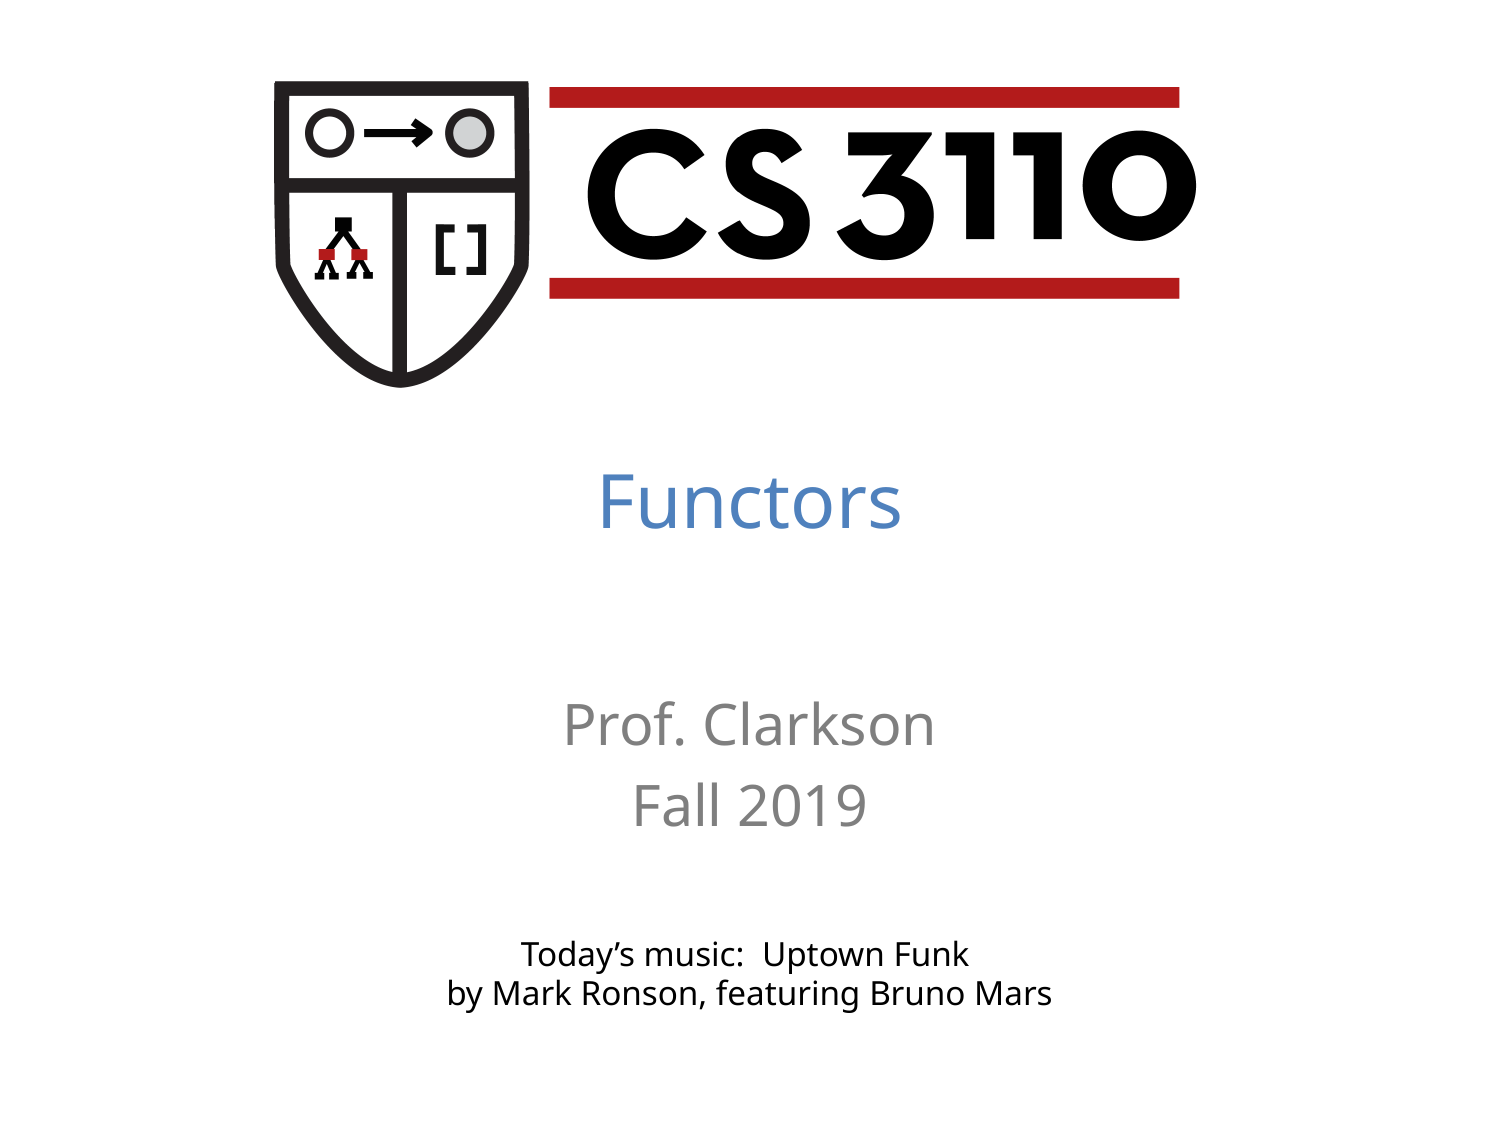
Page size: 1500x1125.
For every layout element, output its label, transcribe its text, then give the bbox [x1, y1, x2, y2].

picture [274, 65, 1203, 388]
list Today’s music: Uptown Funk by Mark Ronson, featuring Bruno Mars [225, 925, 1275, 1046]
list Prof. Clarkson Fall 2019 [225, 680, 1275, 846]
subtitle Functors [225, 446, 1275, 591]
